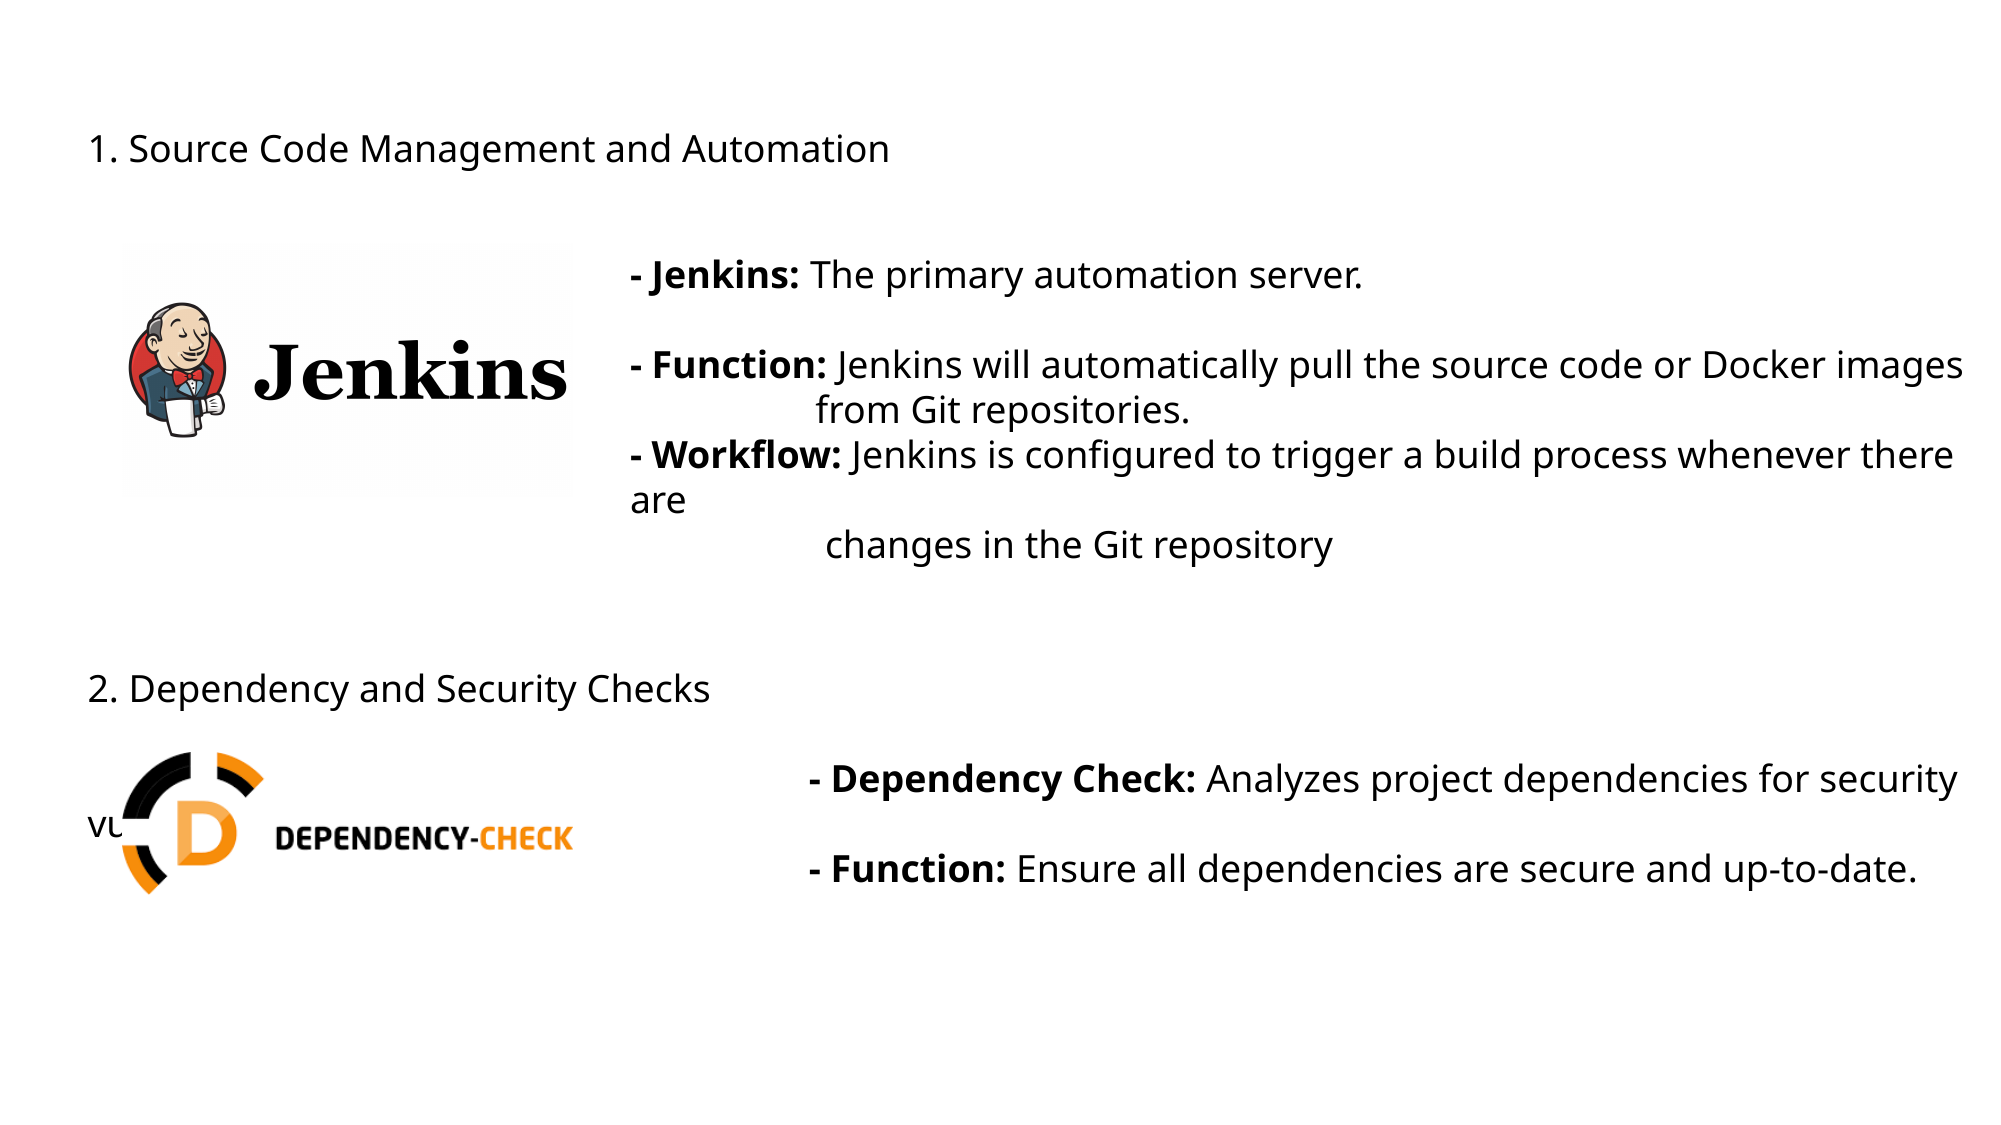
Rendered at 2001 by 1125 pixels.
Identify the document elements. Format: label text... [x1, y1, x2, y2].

picture [121, 242, 573, 498]
text_box - Jenkins: The primary automation server. - Function: Jenkins will automatically pull the source code or Docker images from Git repositories. - Workflow: Jenkins is configured to trigger a build process whenever there are changes in the Git repository [615, 243, 1982, 574]
picture [121, 752, 573, 896]
text_box 1. Source Code Management and Automation 2. Dependency and Security Checks - Dependency Check: Analyzes project dependencies for security vulnerabilities. - Function: Ensure all dependencies are secure and up-to-date. [72, 72, 2000, 988]
